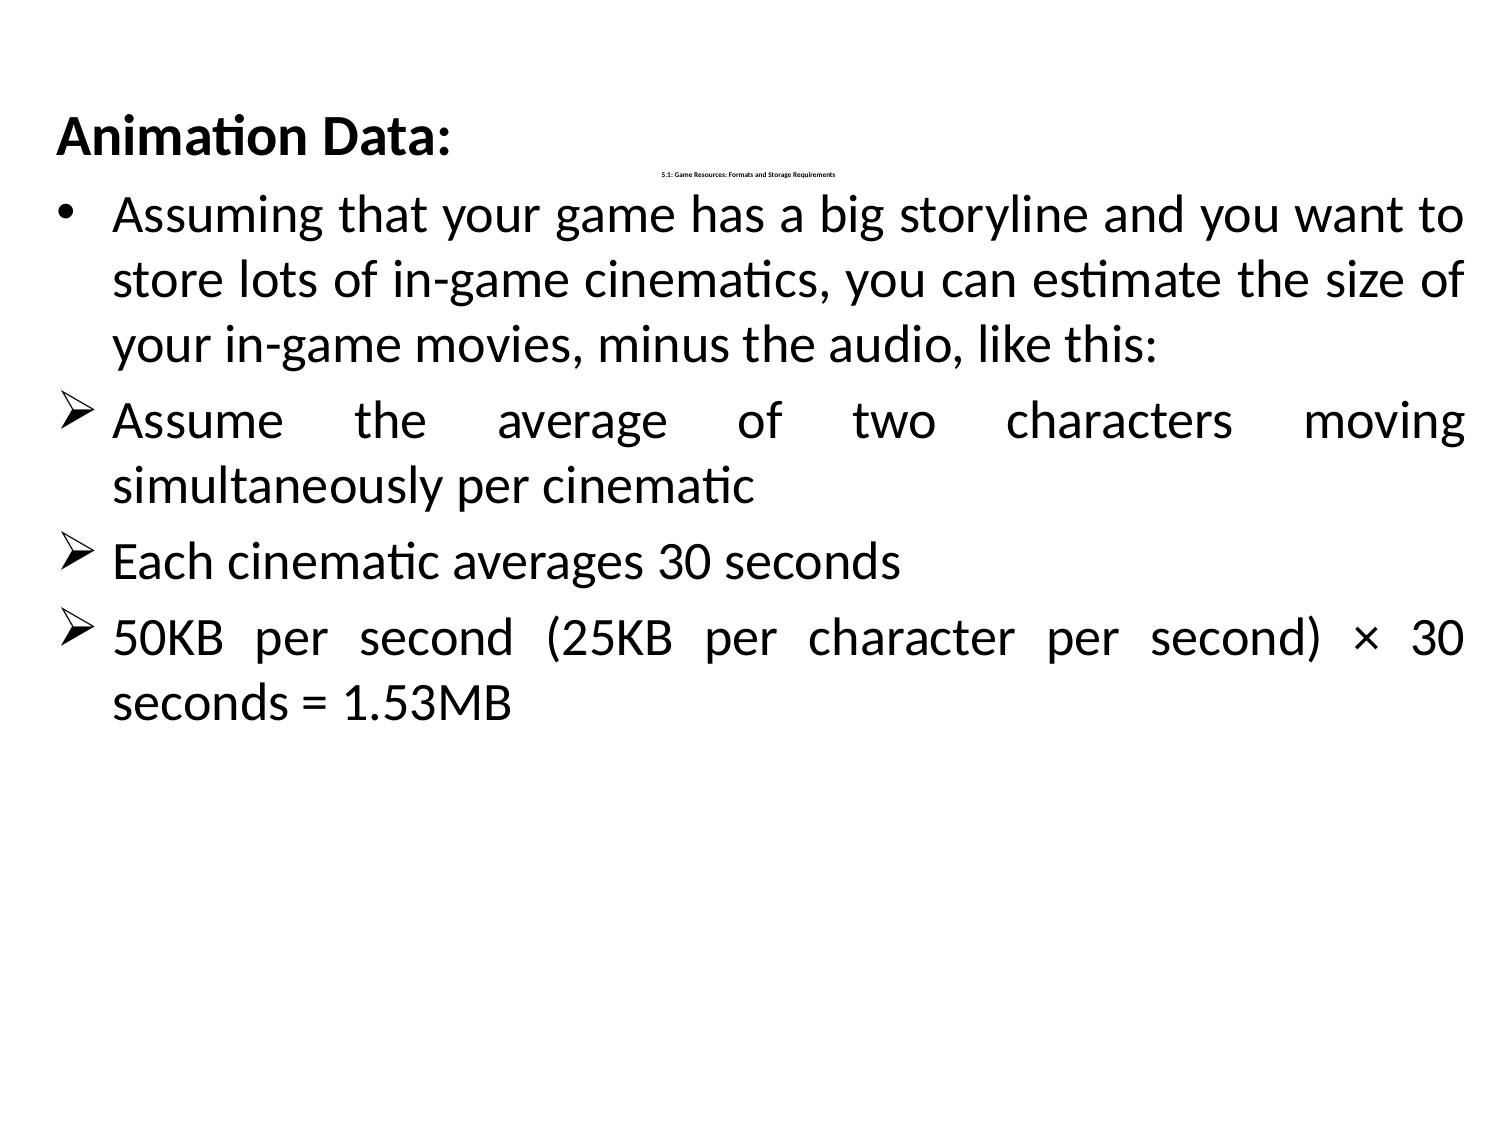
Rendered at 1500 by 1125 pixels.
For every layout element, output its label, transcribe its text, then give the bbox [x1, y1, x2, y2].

list Animation Data: Assuming that your game has a big storyline and you want to store lots of in-game cinematics, you can estimate the size of your in-game movies, minus the audio, like this: Assume the average of two characters moving simultaneously per cinematic Each cinematic averages 30 seconds 50KB per second (25KB per character per second) × 30 seconds = 1.53MB [41, 90, 1483, 1094]
